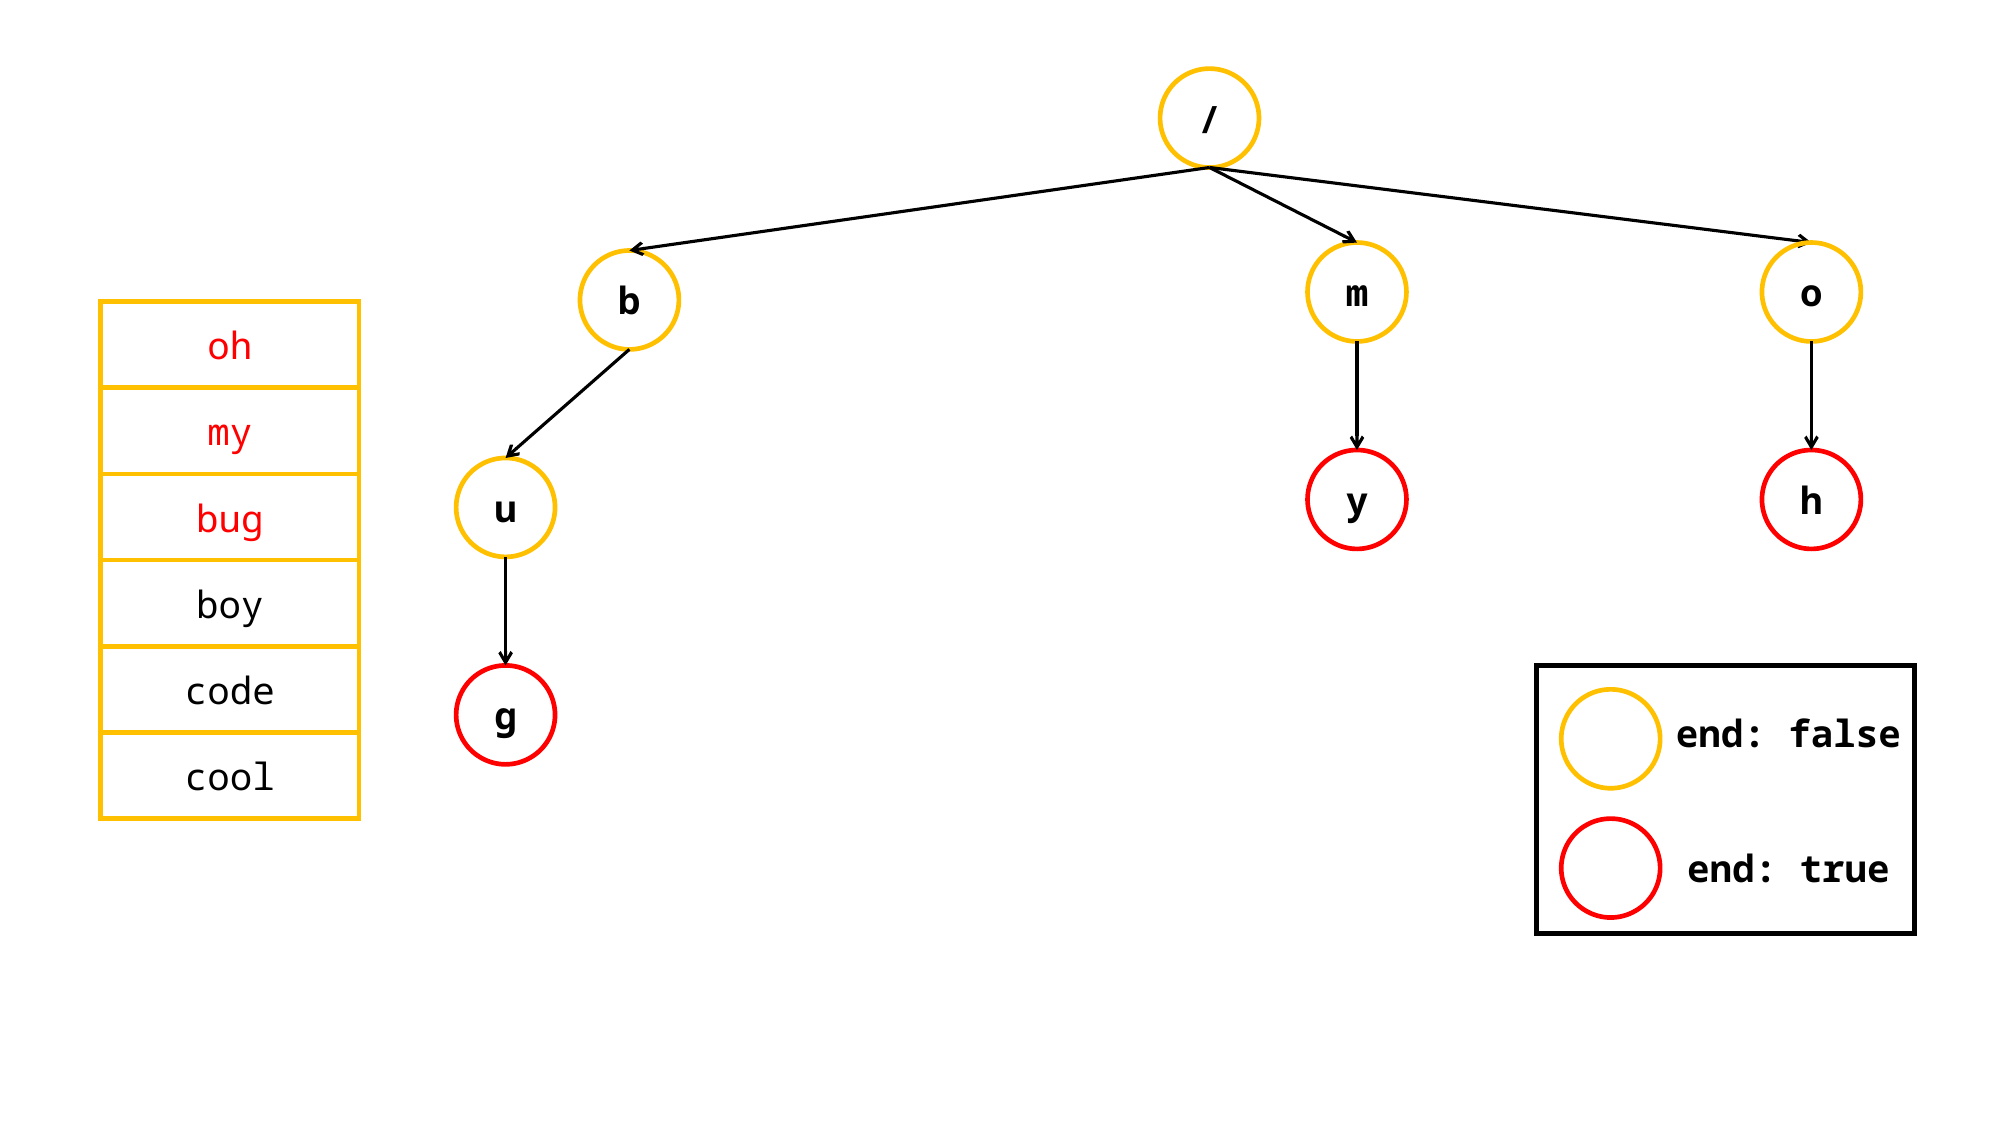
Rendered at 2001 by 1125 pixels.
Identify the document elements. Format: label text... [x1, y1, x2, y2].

text_box m [1306, 243, 1408, 343]
text_box / [1159, 67, 1261, 167]
text_box g [455, 664, 557, 766]
text_box cool [99, 731, 360, 820]
text_box h [1760, 449, 1862, 550]
text_box u [455, 456, 557, 558]
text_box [505, 349, 630, 458]
text_box o [1760, 241, 1862, 343]
text_box code [99, 645, 360, 731]
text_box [629, 167, 1210, 251]
text_box b [578, 249, 680, 351]
text_box bug [99, 473, 360, 559]
text_box my [99, 387, 360, 473]
text_box [1535, 664, 1916, 934]
text_box boy [99, 559, 360, 645]
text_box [1357, 167, 1812, 243]
text_box oh [99, 301, 360, 387]
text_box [1210, 167, 1357, 243]
text_box y [1306, 449, 1408, 550]
